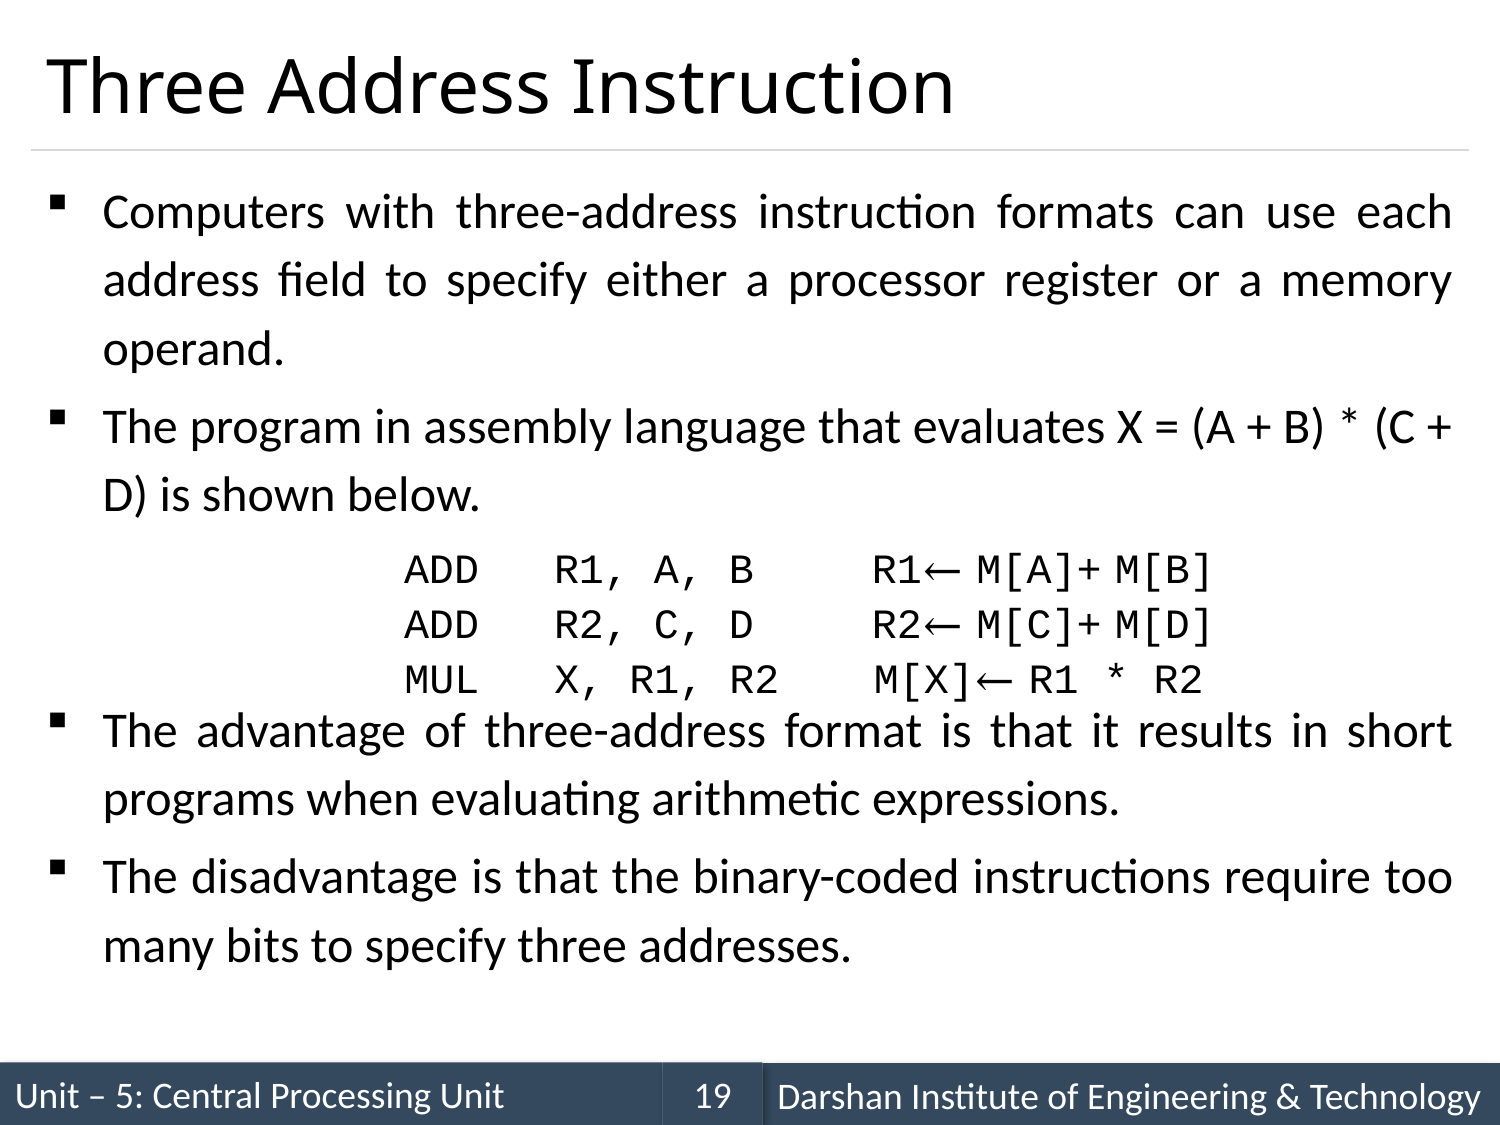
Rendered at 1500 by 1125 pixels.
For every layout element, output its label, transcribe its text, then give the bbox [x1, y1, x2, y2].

text_box ADD R2, C, D [389, 589, 770, 644]
title Three Address Instruction [31, 17, 1469, 150]
text_box M[X]← R1 * R2 [859, 644, 1219, 710]
text_box ADD R1, A, B [389, 534, 770, 589]
text_box R1← M[A]+ M[B] [857, 534, 1230, 589]
list Computers with three-address instruction formats can use each address field to specify either a processor register or a memory operand. The program in assembly language that evaluates X = (A + B) * (C + D) is shown below. The advantage of three-address format is that it results in short programs when evaluating arithmetic expressions. The disadvantage is that the binary-coded instructions require too many bits to specify three addresses. [31, 162, 1469, 1038]
text_box MUL X, R1, R2 [389, 644, 795, 710]
text_box R2← M[C]+ M[D] [857, 589, 1230, 655]
